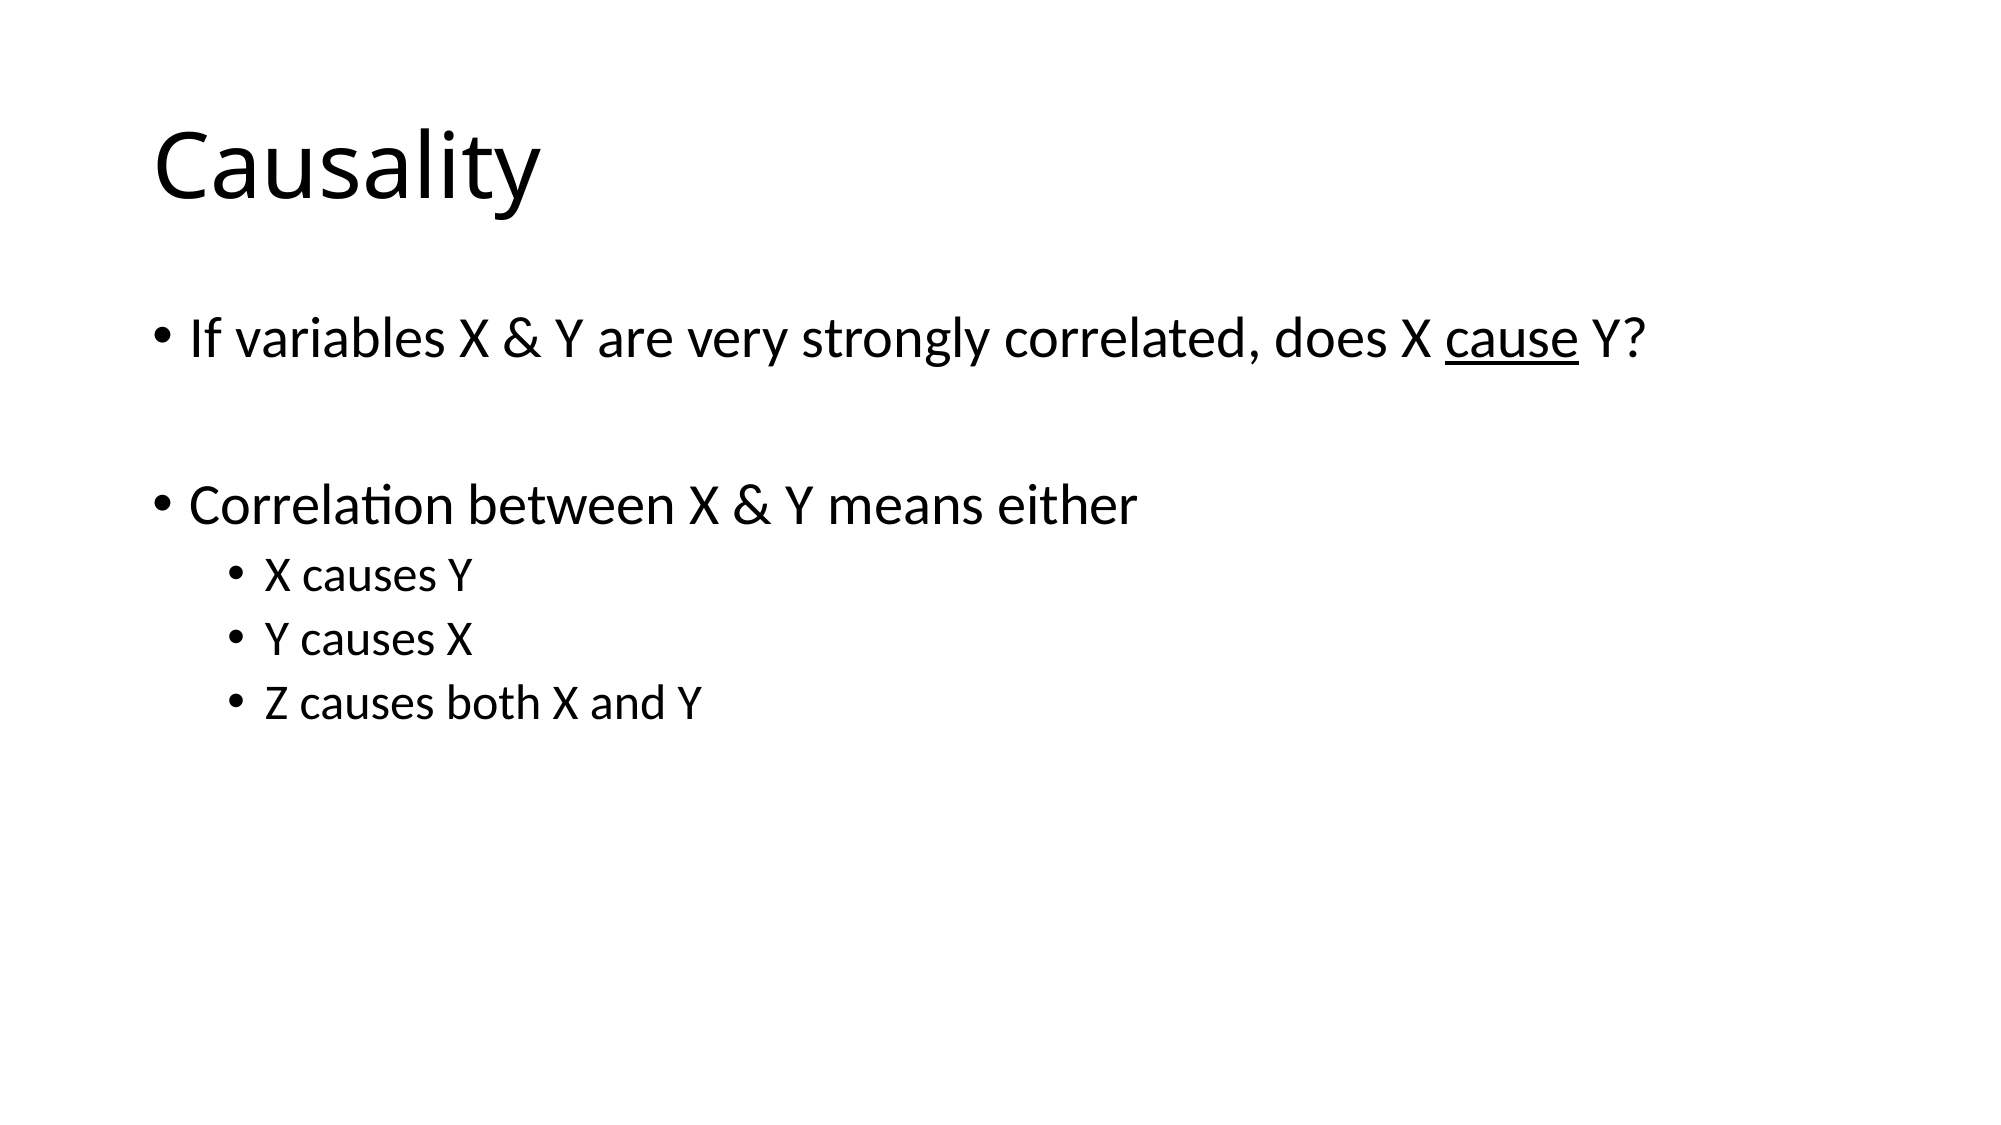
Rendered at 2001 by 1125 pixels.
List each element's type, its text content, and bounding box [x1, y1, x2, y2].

title Causality [137, 59, 1863, 278]
list If variables X & Y are very strongly correlated, does X cause Y? Correlation between X & Y means either X causes Y Y causes X Z causes both X and Y [137, 299, 1863, 1014]
